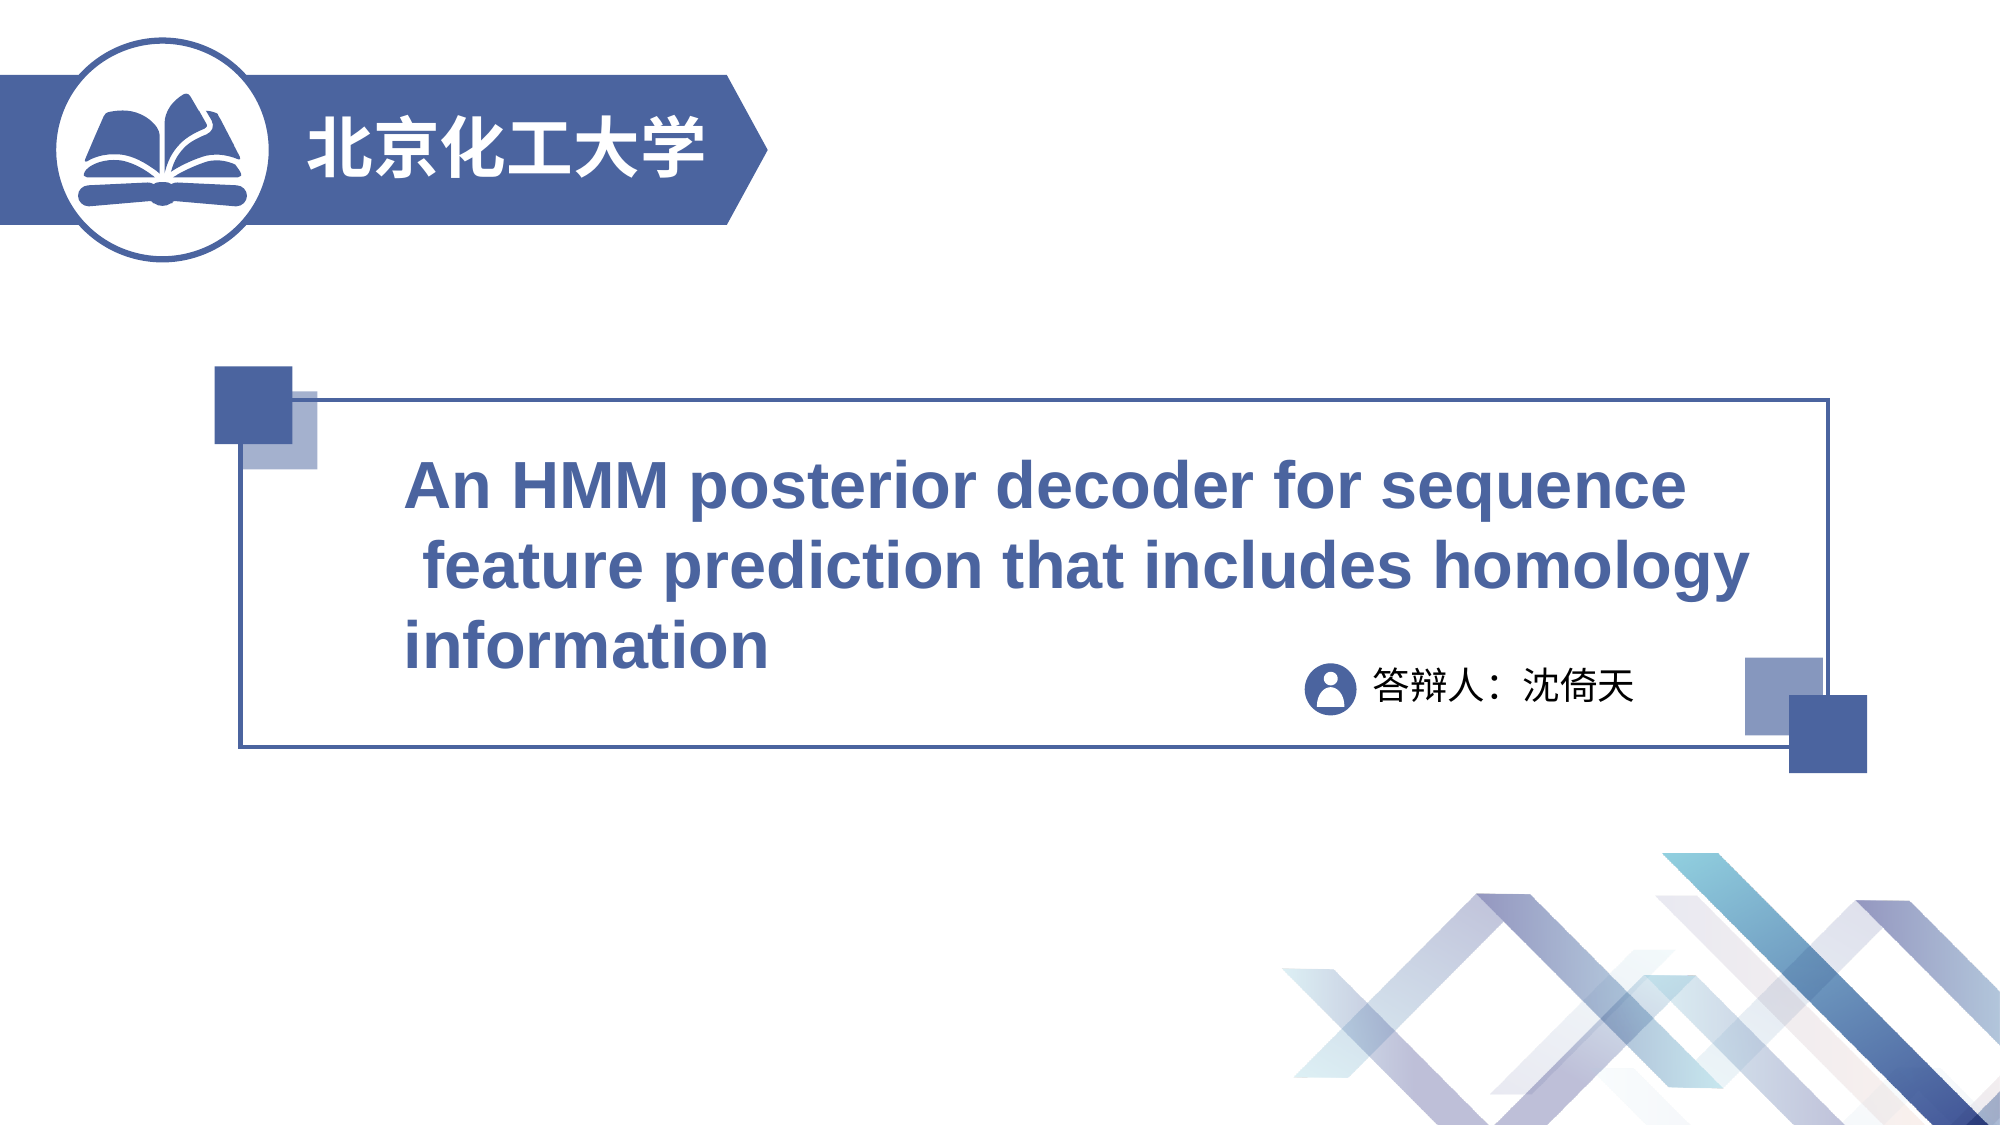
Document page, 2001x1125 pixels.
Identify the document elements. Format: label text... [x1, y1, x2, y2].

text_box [1304, 663, 1357, 716]
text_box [77, 93, 247, 207]
picture [1037, 853, 2000, 1125]
text_box [1744, 657, 1824, 736]
text_box [52, 39, 273, 261]
text_box [0, 73, 82, 226]
text_box [239, 390, 318, 470]
text_box [1788, 694, 1868, 774]
text_box [243, 73, 769, 226]
text_box [214, 365, 293, 445]
text_box [240, 399, 1829, 748]
text_box 北京化工大学 [291, 98, 722, 193]
